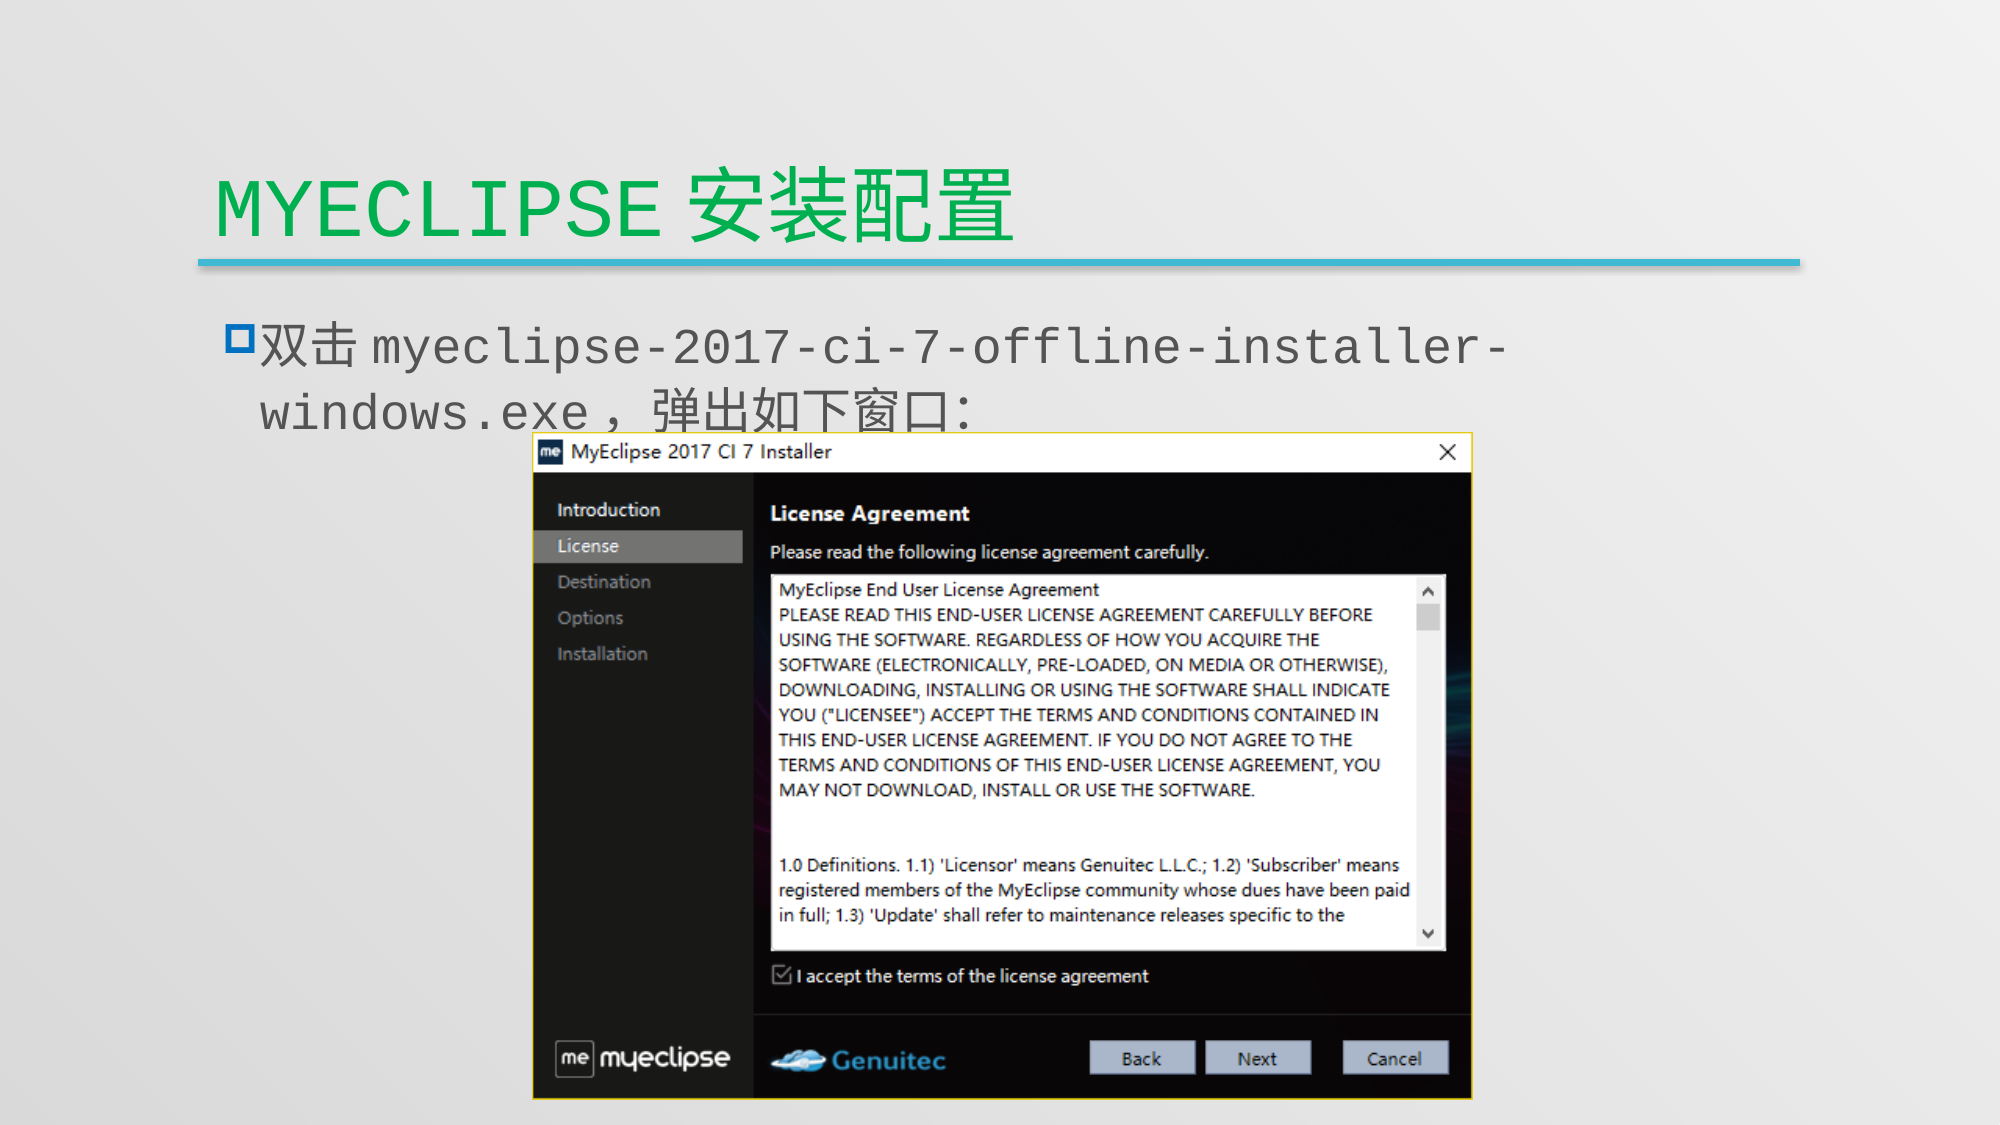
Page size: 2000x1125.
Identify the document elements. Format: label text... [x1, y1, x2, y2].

title Myeclipse安装配置 [199, 45, 1800, 263]
picture [531, 432, 1473, 1100]
list 双击myeclipse-2017-ci-7-offline-installer-windows.exe，弹出如下窗口： [199, 299, 1800, 1013]
